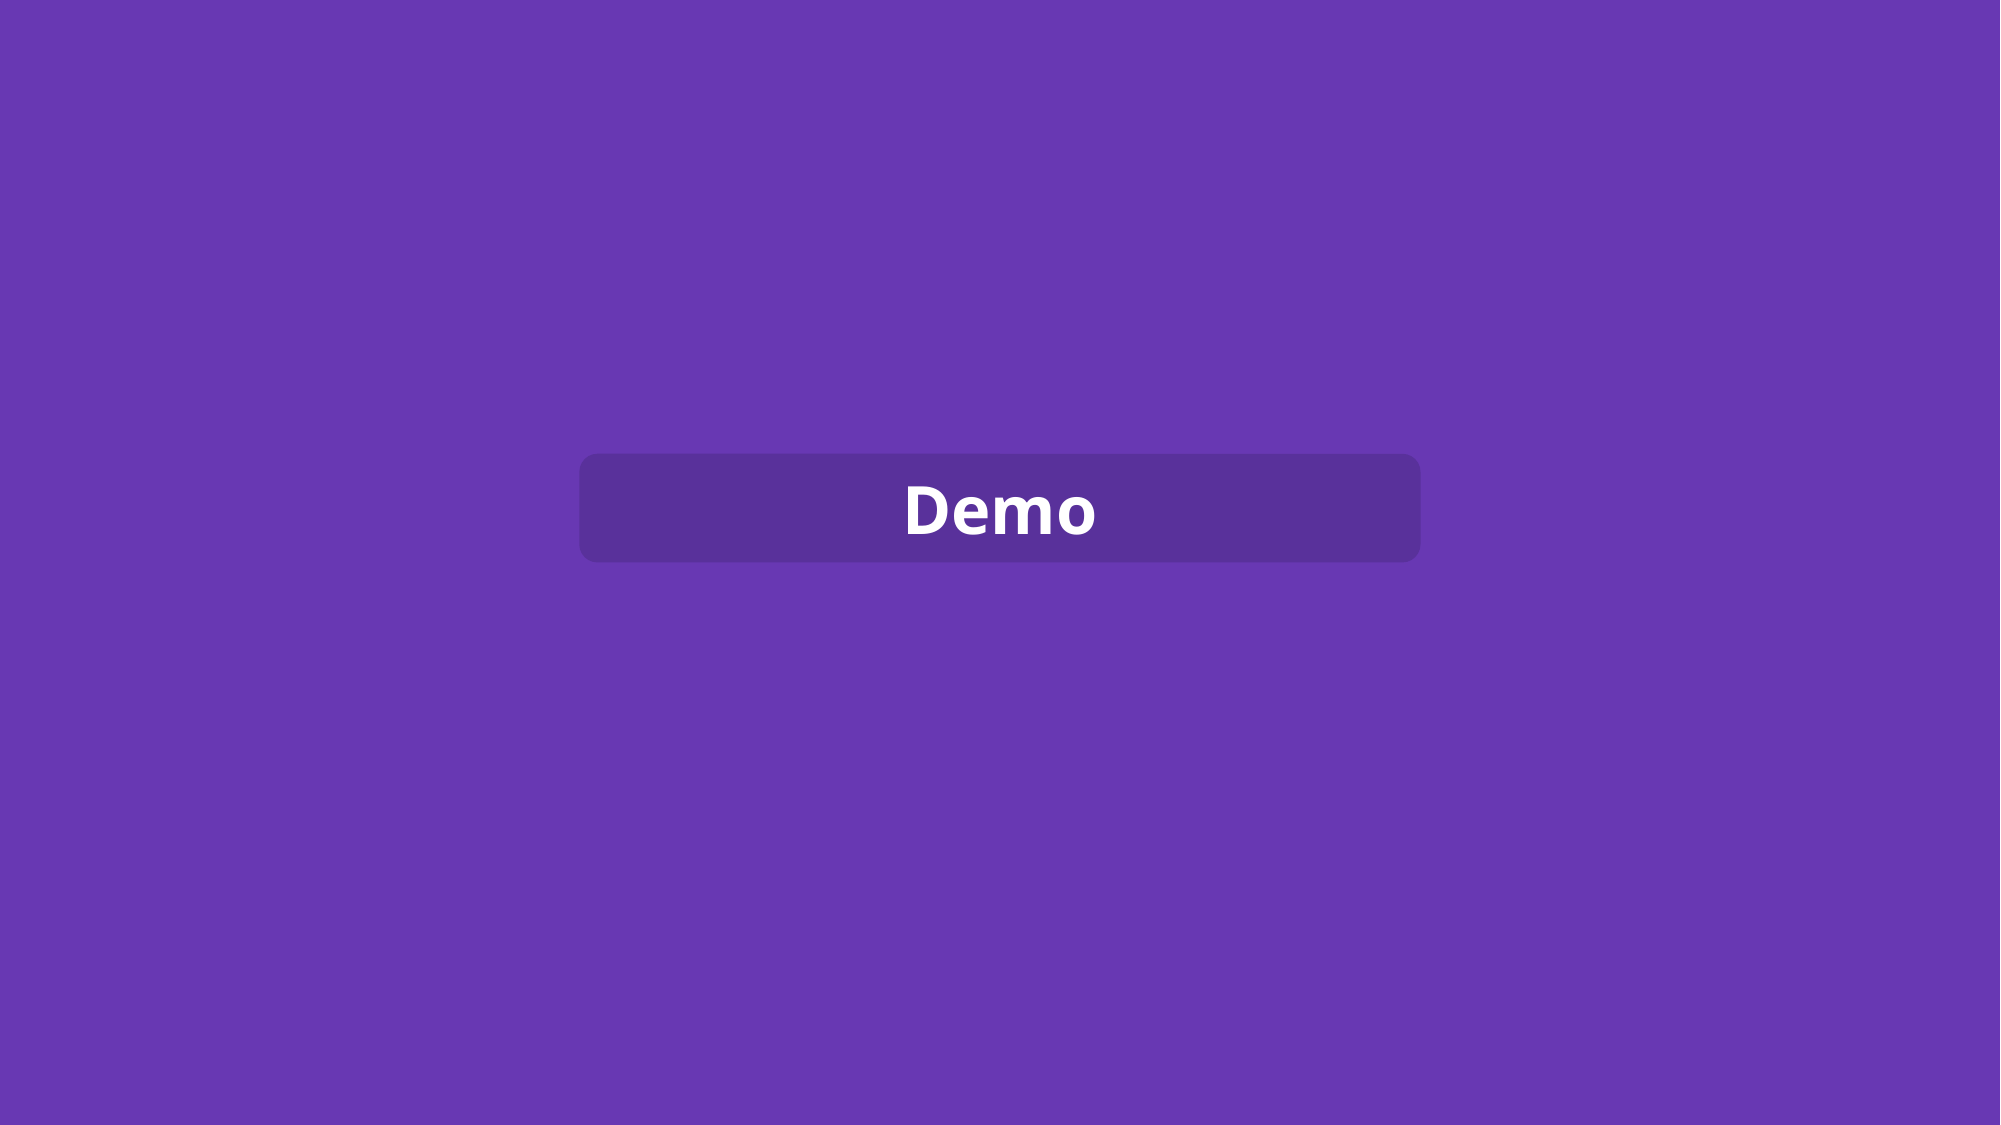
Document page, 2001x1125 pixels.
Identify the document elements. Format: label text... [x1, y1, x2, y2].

text_box Demo [578, 452, 1422, 564]
